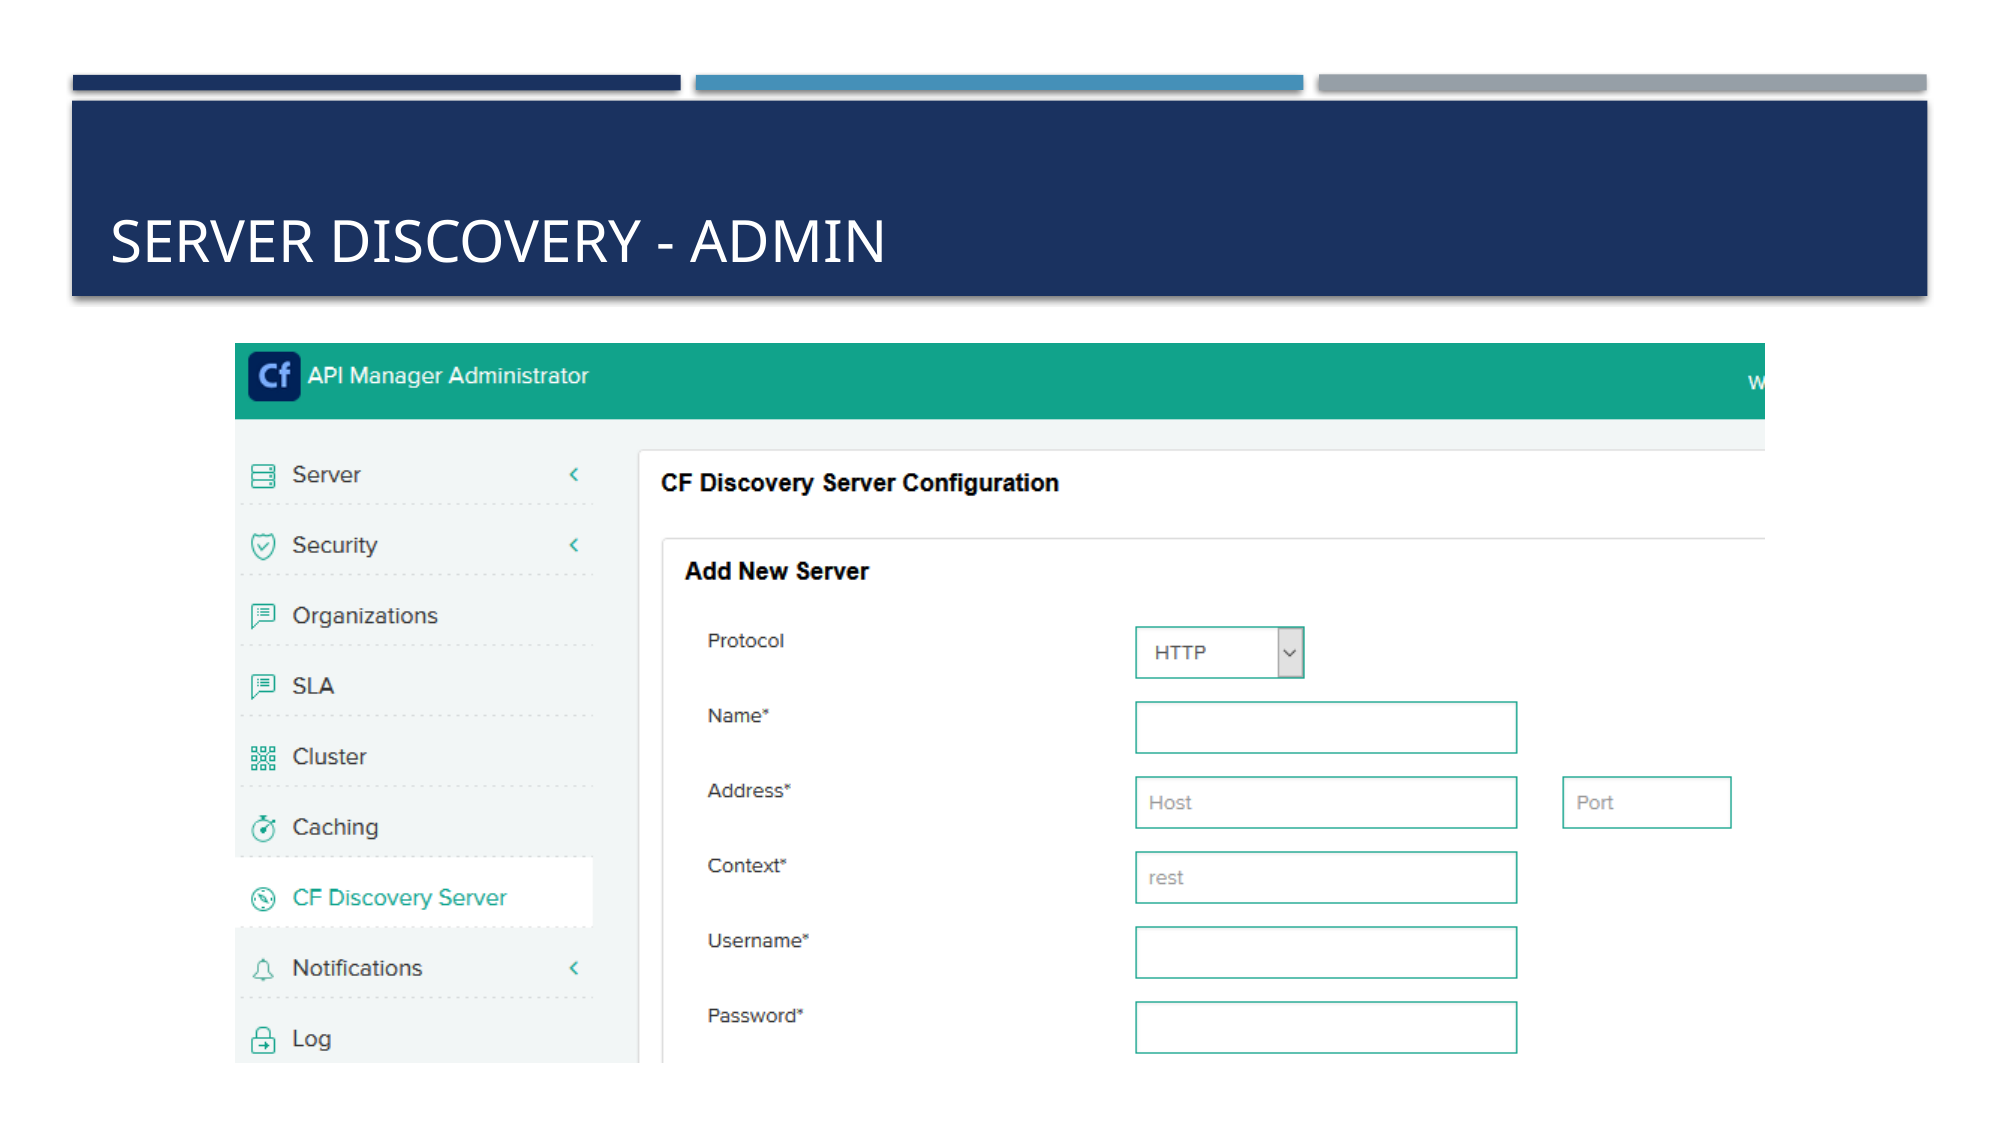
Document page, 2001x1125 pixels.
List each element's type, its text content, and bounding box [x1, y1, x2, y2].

title SERVER Discovery - ADMIN [95, 115, 1905, 282]
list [234, 343, 1766, 1064]
